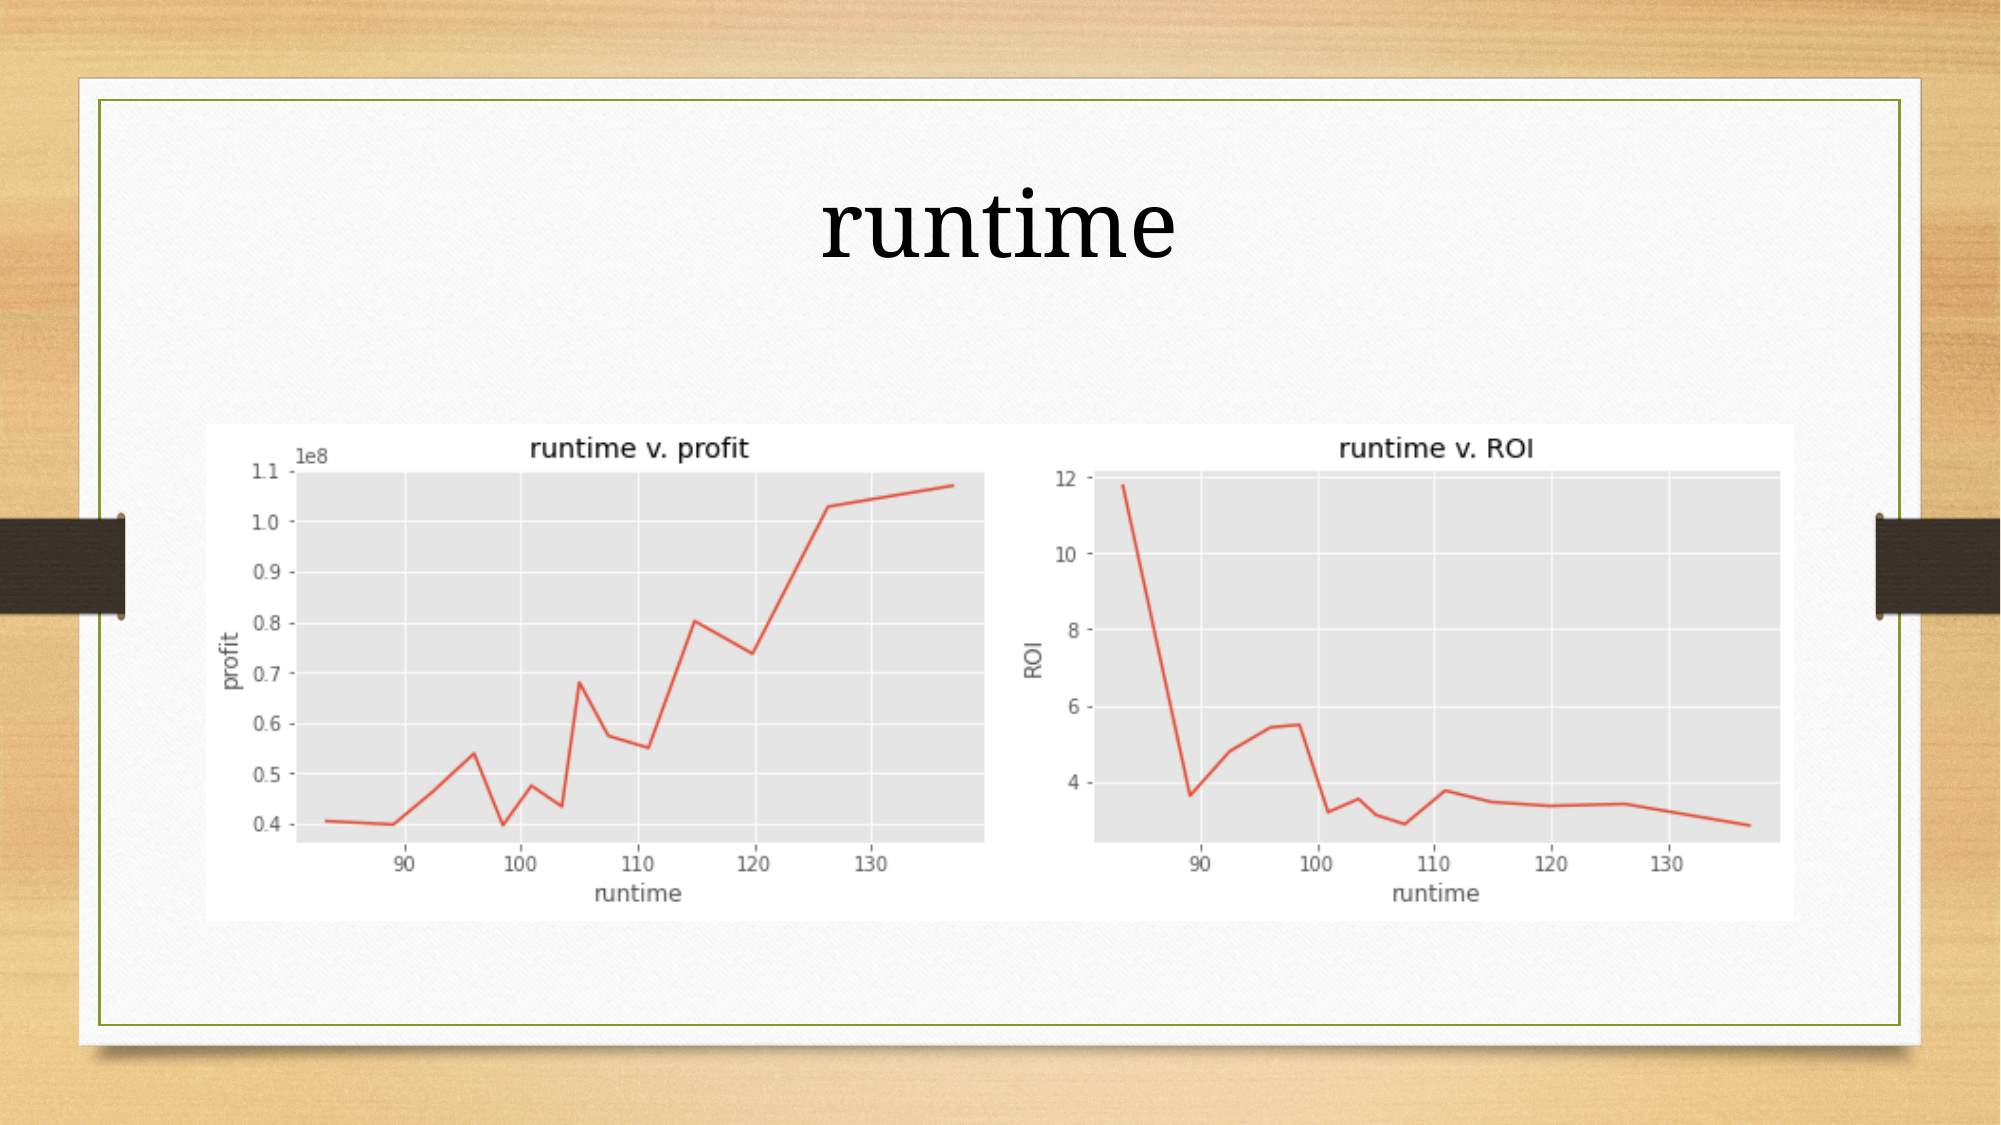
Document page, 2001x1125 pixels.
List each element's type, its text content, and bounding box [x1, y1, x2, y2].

text_box runtime [806, 158, 1194, 283]
picture [0, 0, 2001, 1125]
